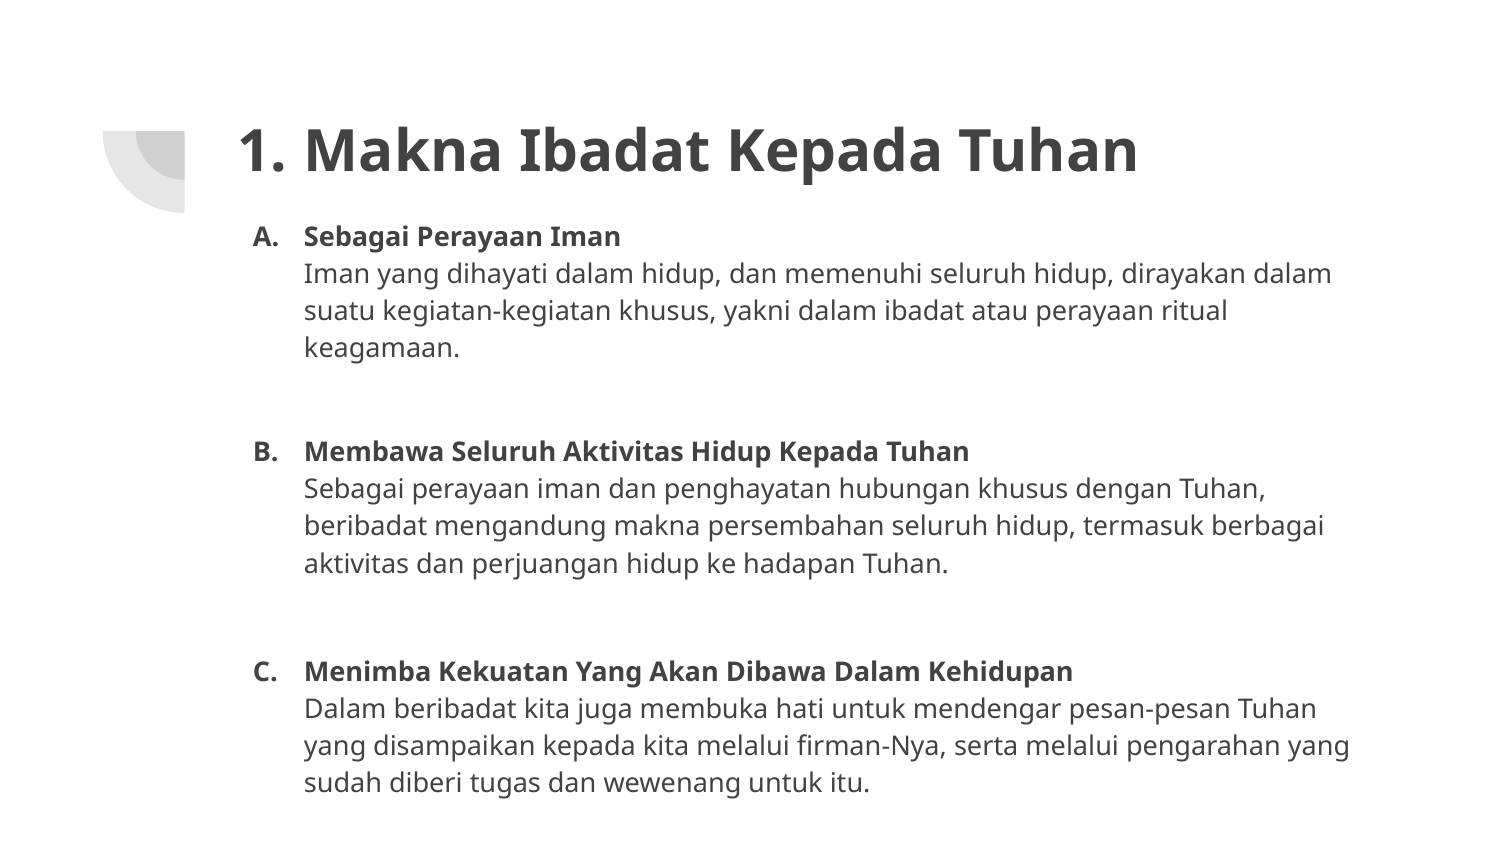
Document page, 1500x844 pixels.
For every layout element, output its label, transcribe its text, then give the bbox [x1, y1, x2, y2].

title Makna Ibadat Kepada Tuhan [213, 98, 1368, 199]
list Sebagai Perayaan Iman Iman yang dihayati dalam hidup, dan memenuhi seluruh hidup, dirayakan dalam suatu kegiatan-kegiatan khusus, yakni dalam ibadat atau perayaan ritual keagamaan. Membawa Seluruh Aktivitas Hidup Kepada Tuhan Sebagai perayaan iman dan penghayatan hubungan khusus dengan Tuhan, beribadat mengandung makna persembahan seluruh hidup, termasuk berbagai aktivitas dan perjuangan hidup ke hadapan Tuhan. Menimba Kekuatan Yang Akan Dibawa Dalam Kehidupan Dalam beribadat kita juga membuka hati untuk mendengar pesan-pesan Tuhan yang disampaikan kepada kita melalui firman-Nya, serta melalui pengarahan yang sudah diberi tugas dan wewenang untuk itu. [213, 199, 1368, 827]
